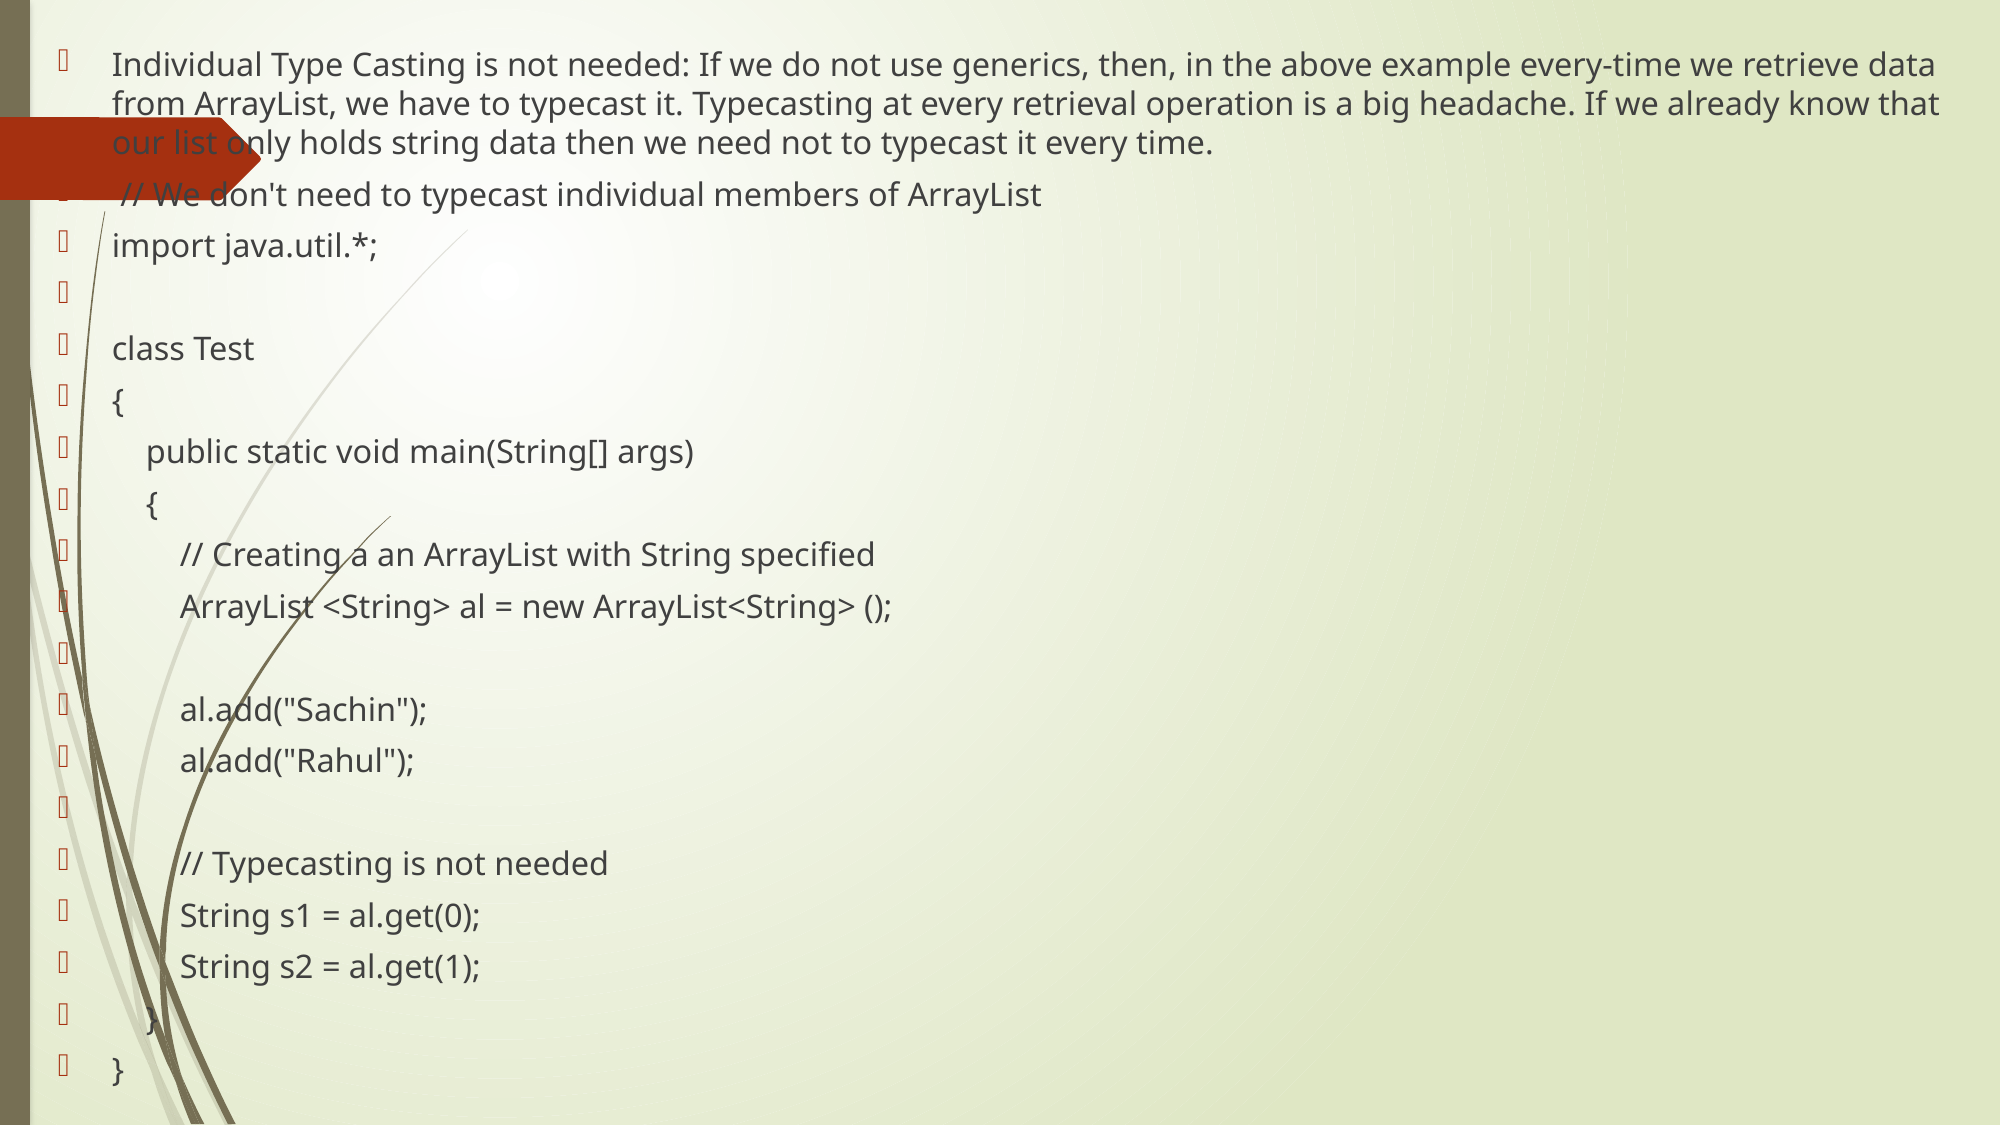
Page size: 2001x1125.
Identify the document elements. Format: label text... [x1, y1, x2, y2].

list Individual Type Casting is not needed: If we do not use generics, then, in the above example every-time we retrieve data from ArrayList, we have to typecast it. Typecasting at every retrieval operation is a big headache. If we already know that our list only holds string data then we need not to typecast it every time. // We don't need to typecast individual members of ArrayList import java.util.*; class Test { public static void main(String[] args) { // Creating a an ArrayList with String specified ArrayList <String> al = new ArrayList<String> (); al.add("Sachin"); al.add("Rahul"); // Typecasting is not needed String s1 = al.get(0); String s2 = al.get(1); } } [42, 36, 1972, 1102]
